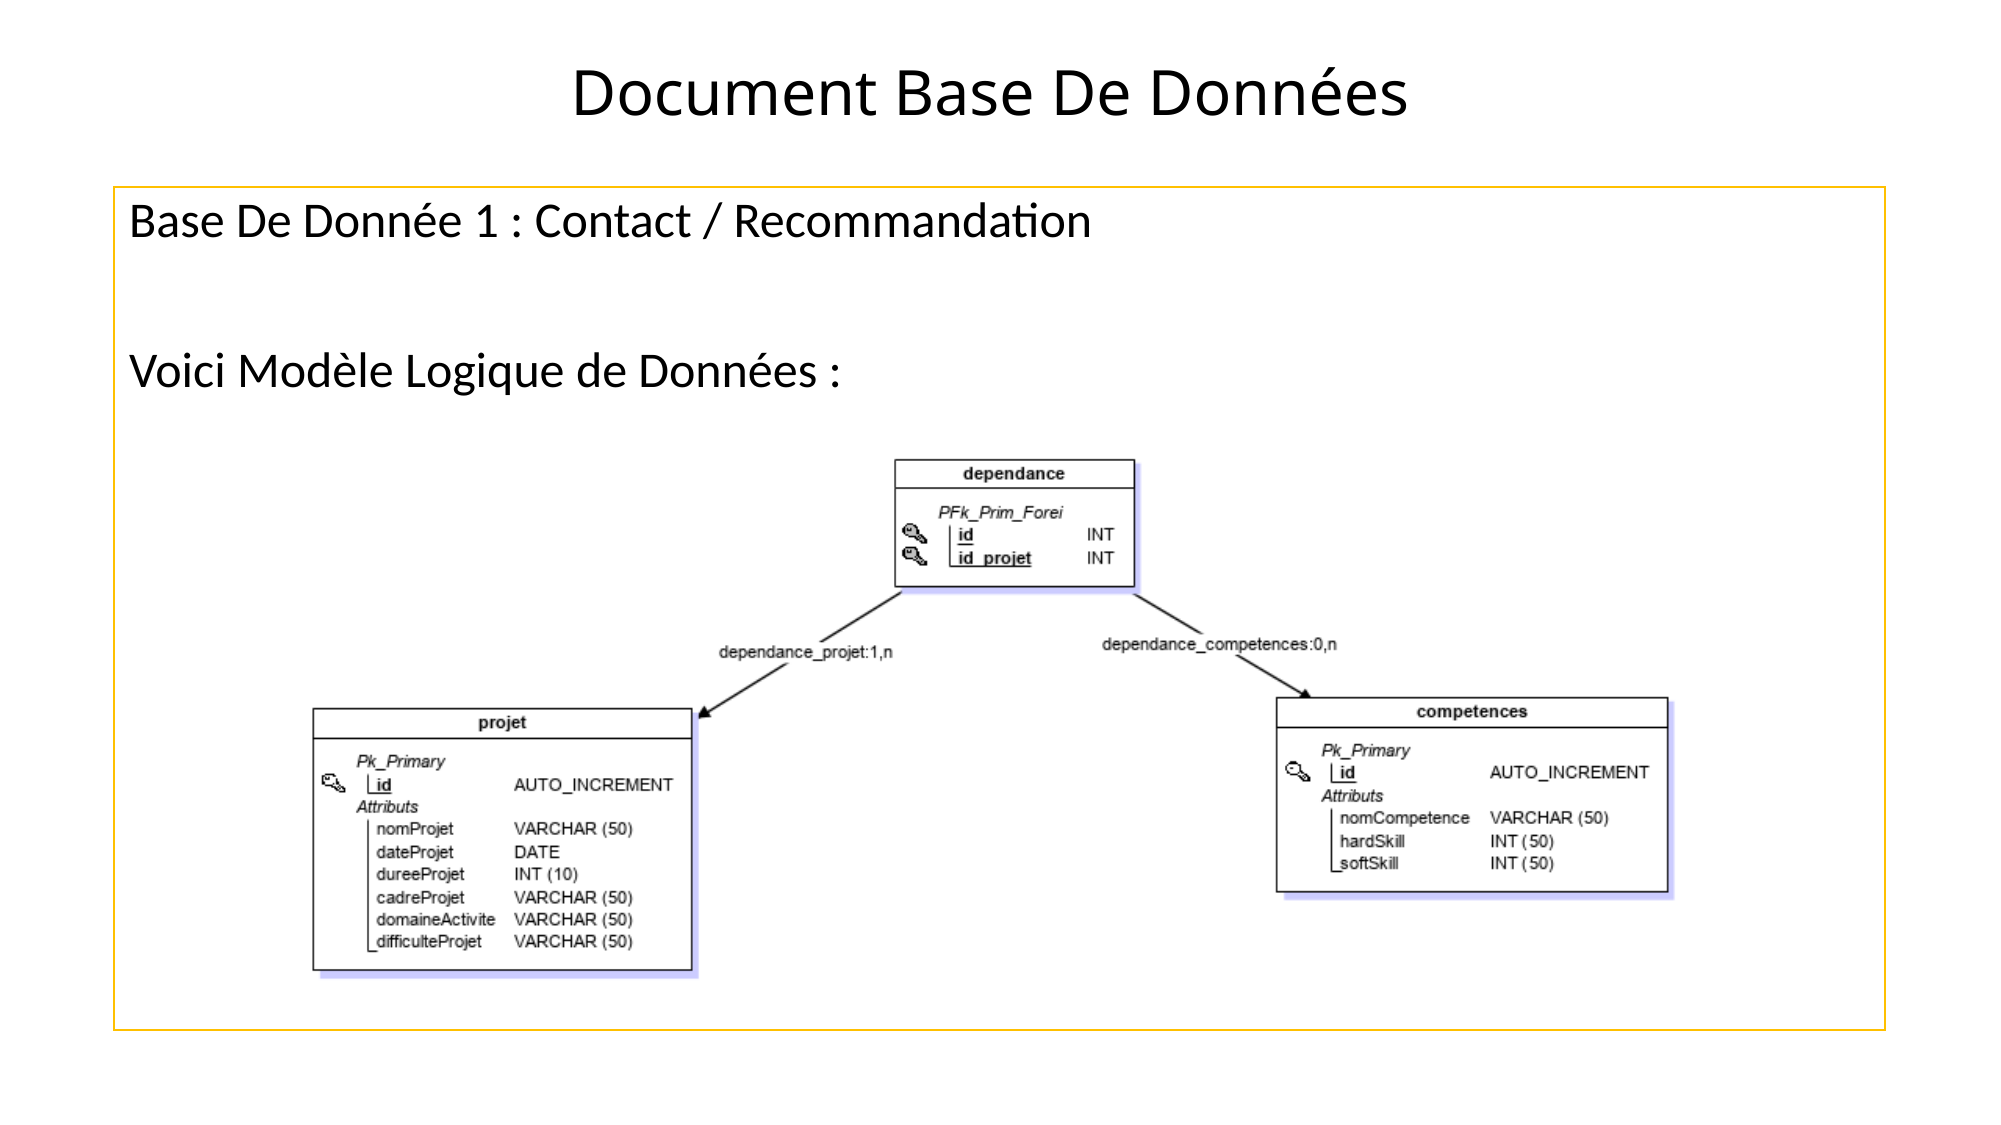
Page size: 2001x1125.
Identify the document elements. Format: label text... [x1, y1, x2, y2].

subtitle Base De Donnée 1 : Contact / Recommandation Voici Modèle Logique de Données : [113, 186, 1886, 1031]
picture [294, 450, 1686, 993]
title Document Base De Données [240, 53, 1741, 137]
